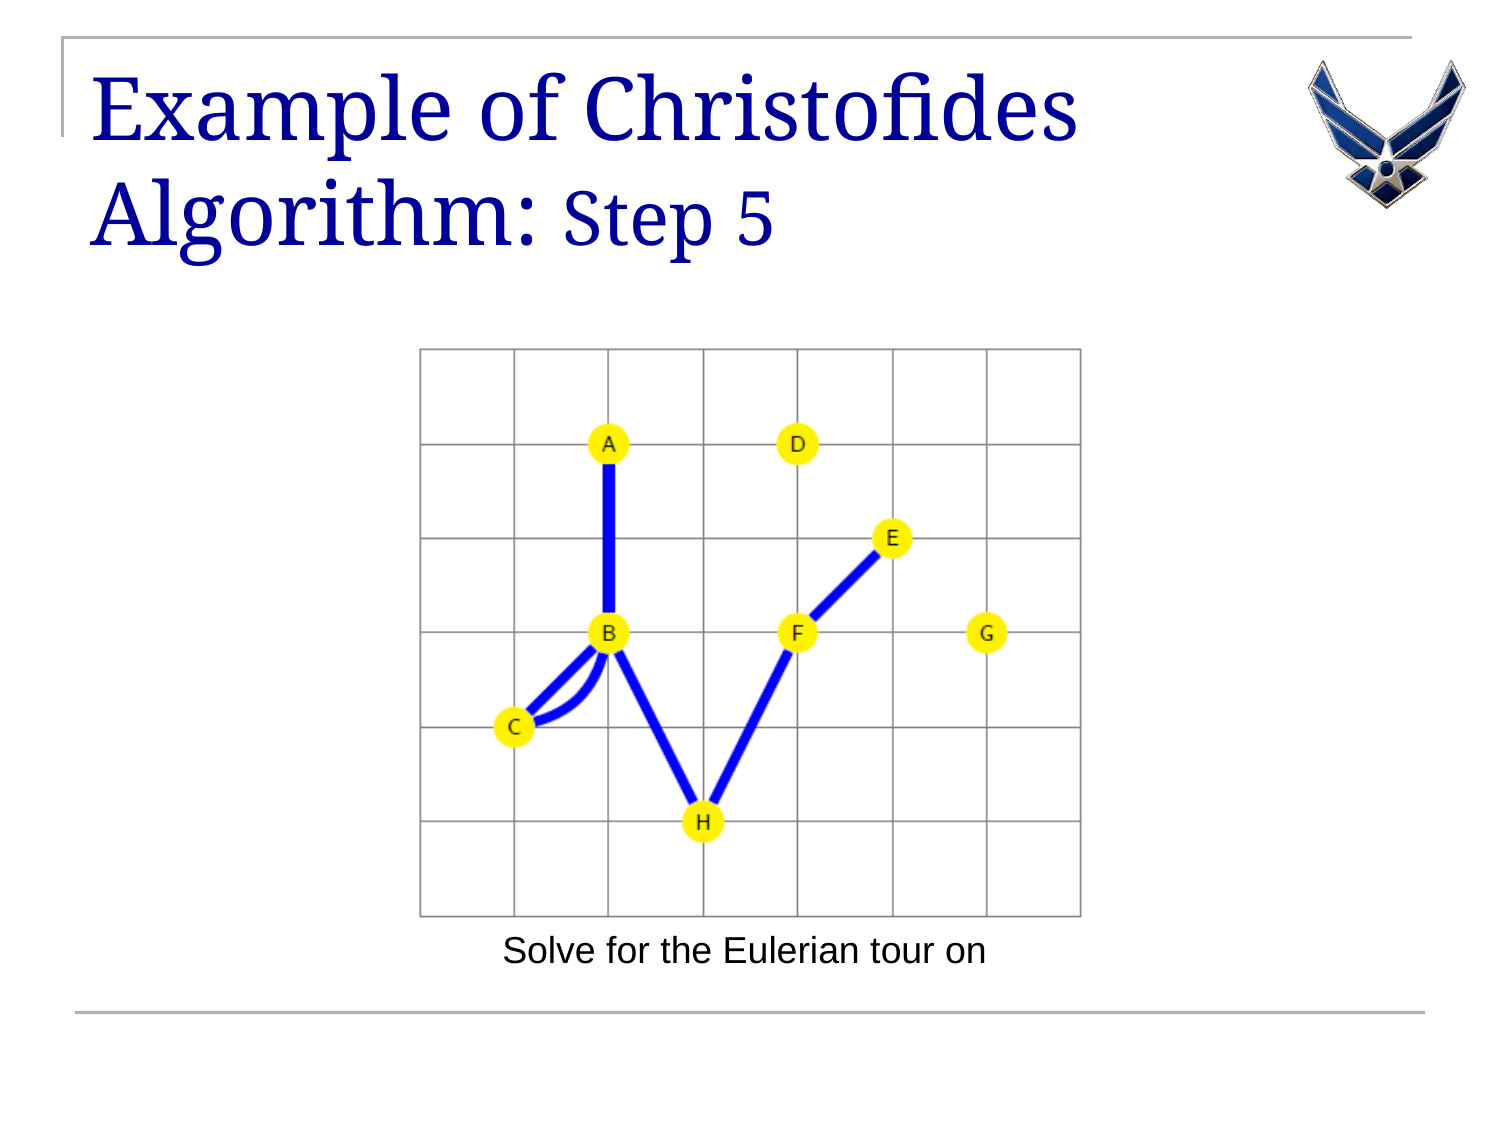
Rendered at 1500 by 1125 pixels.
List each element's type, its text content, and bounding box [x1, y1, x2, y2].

picture [1425, 49, 1475, 217]
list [412, 341, 1088, 928]
title Example of Christofides Algorithm: Step 5 [75, 45, 1425, 233]
